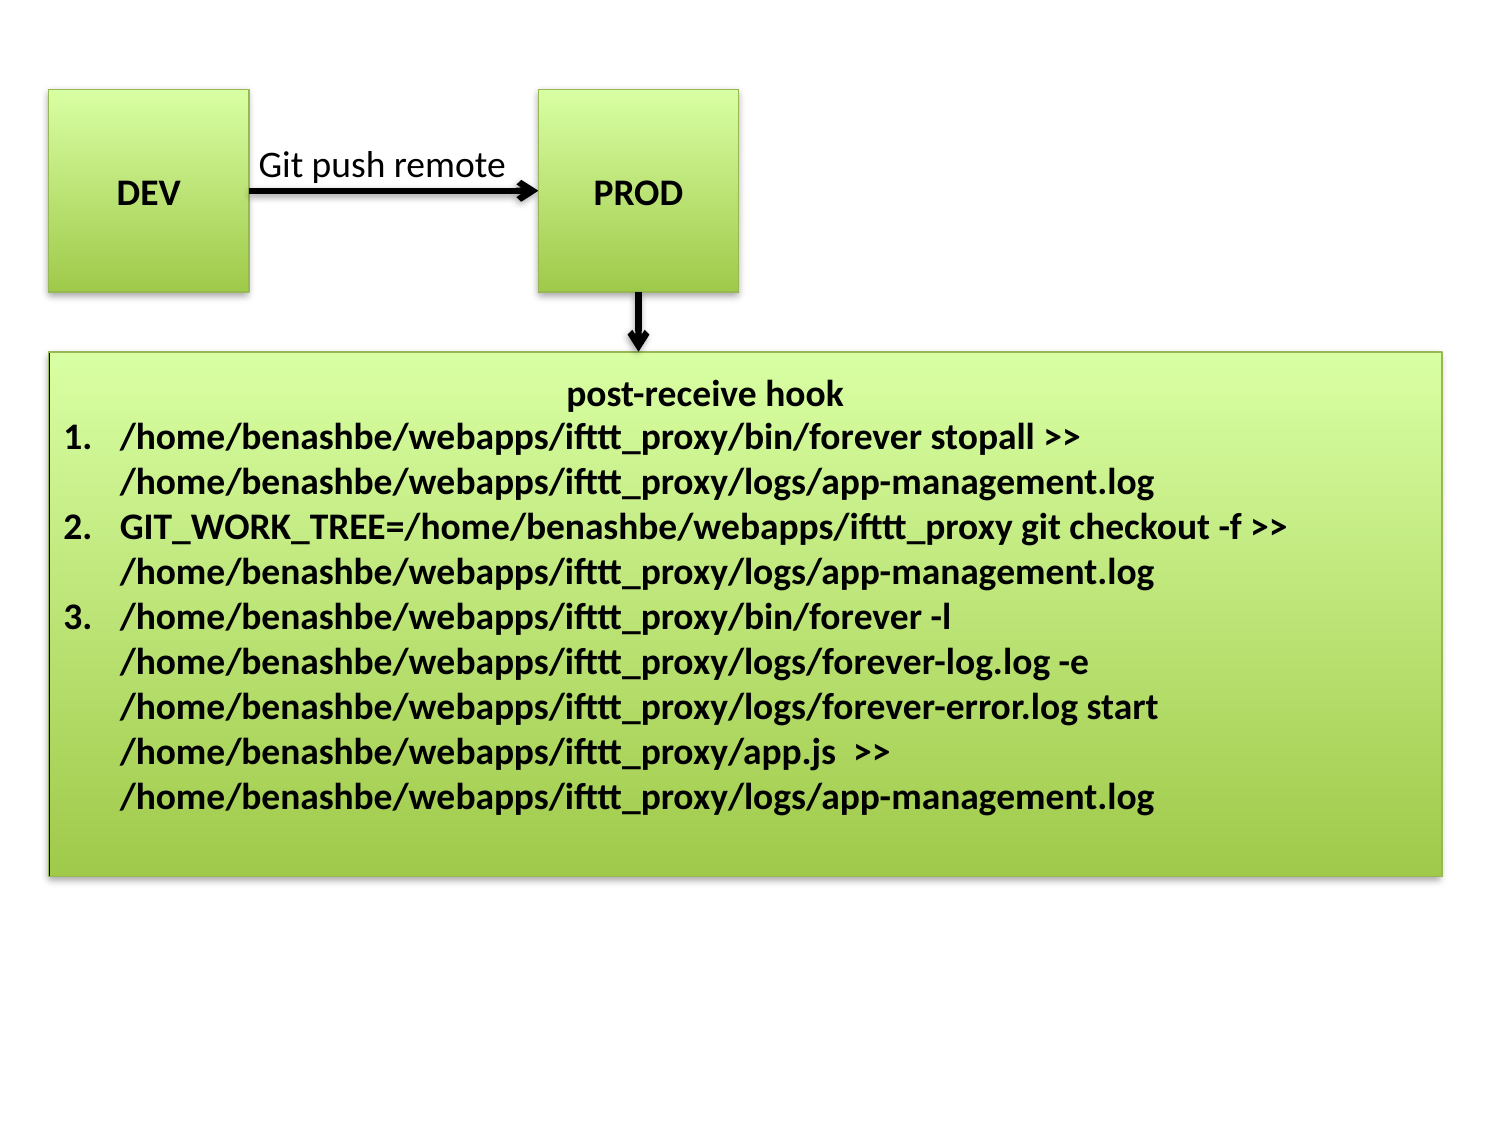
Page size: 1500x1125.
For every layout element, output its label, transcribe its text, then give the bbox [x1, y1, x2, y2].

text_box post-receive hook [551, 362, 860, 422]
text_box PROD [538, 89, 739, 293]
text_box DEV [48, 89, 250, 293]
text_box /home/benashbe/webapps/ifttt_proxy/bin/forever stopall >> /home/benashbe/webapps/ifttt_proxy/logs/app-management.log GIT_WORK_TREE=/home/benashbe/webapps/ifttt_proxy git checkout -f >> /home/benashbe/webapps/ifttt_proxy/logs/app-management.log /home/benashbe/webapps/ifttt_proxy/bin/forever -l /home/benashbe/webapps/ifttt_proxy/logs/forever-log.log -e /home/benashbe/webapps/ifttt_proxy/logs/forever-error.log start /home/benashbe/webapps/ifttt_proxy/app.js >> /home/benashbe/webapps/ifttt_proxy/logs/app-management.log [48, 351, 1443, 877]
text_box Git push remote [243, 132, 530, 193]
